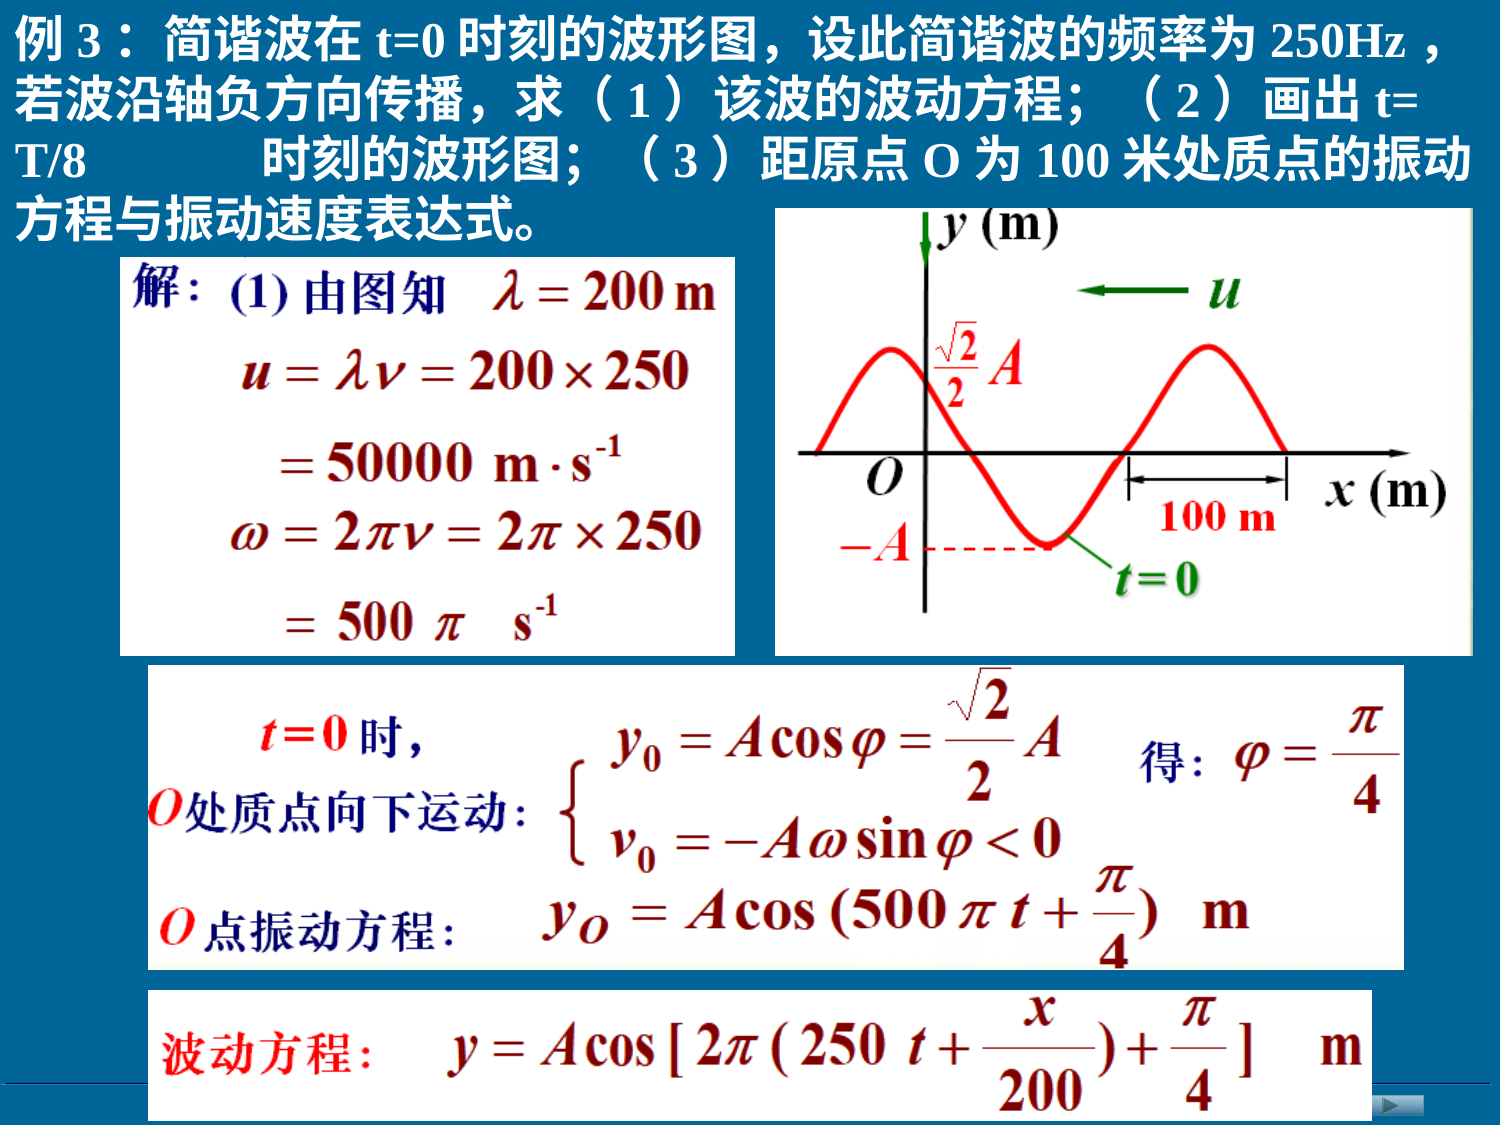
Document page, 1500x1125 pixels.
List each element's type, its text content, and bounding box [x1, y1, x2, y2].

picture [121, 258, 734, 655]
text_box 例3：简谐波在t=0时刻的波形图，设此简谐波的频率为250Hz，若波沿轴负方向传播，求（1）该波的波动方程；（2）画出t= T/8 时刻的波形图；（3）距原点O为100米处质点的振动方程与振动速度表达式。 [0, 0, 1500, 255]
picture [149, 666, 1403, 969]
picture [776, 209, 1472, 655]
picture [147, 991, 1372, 1120]
